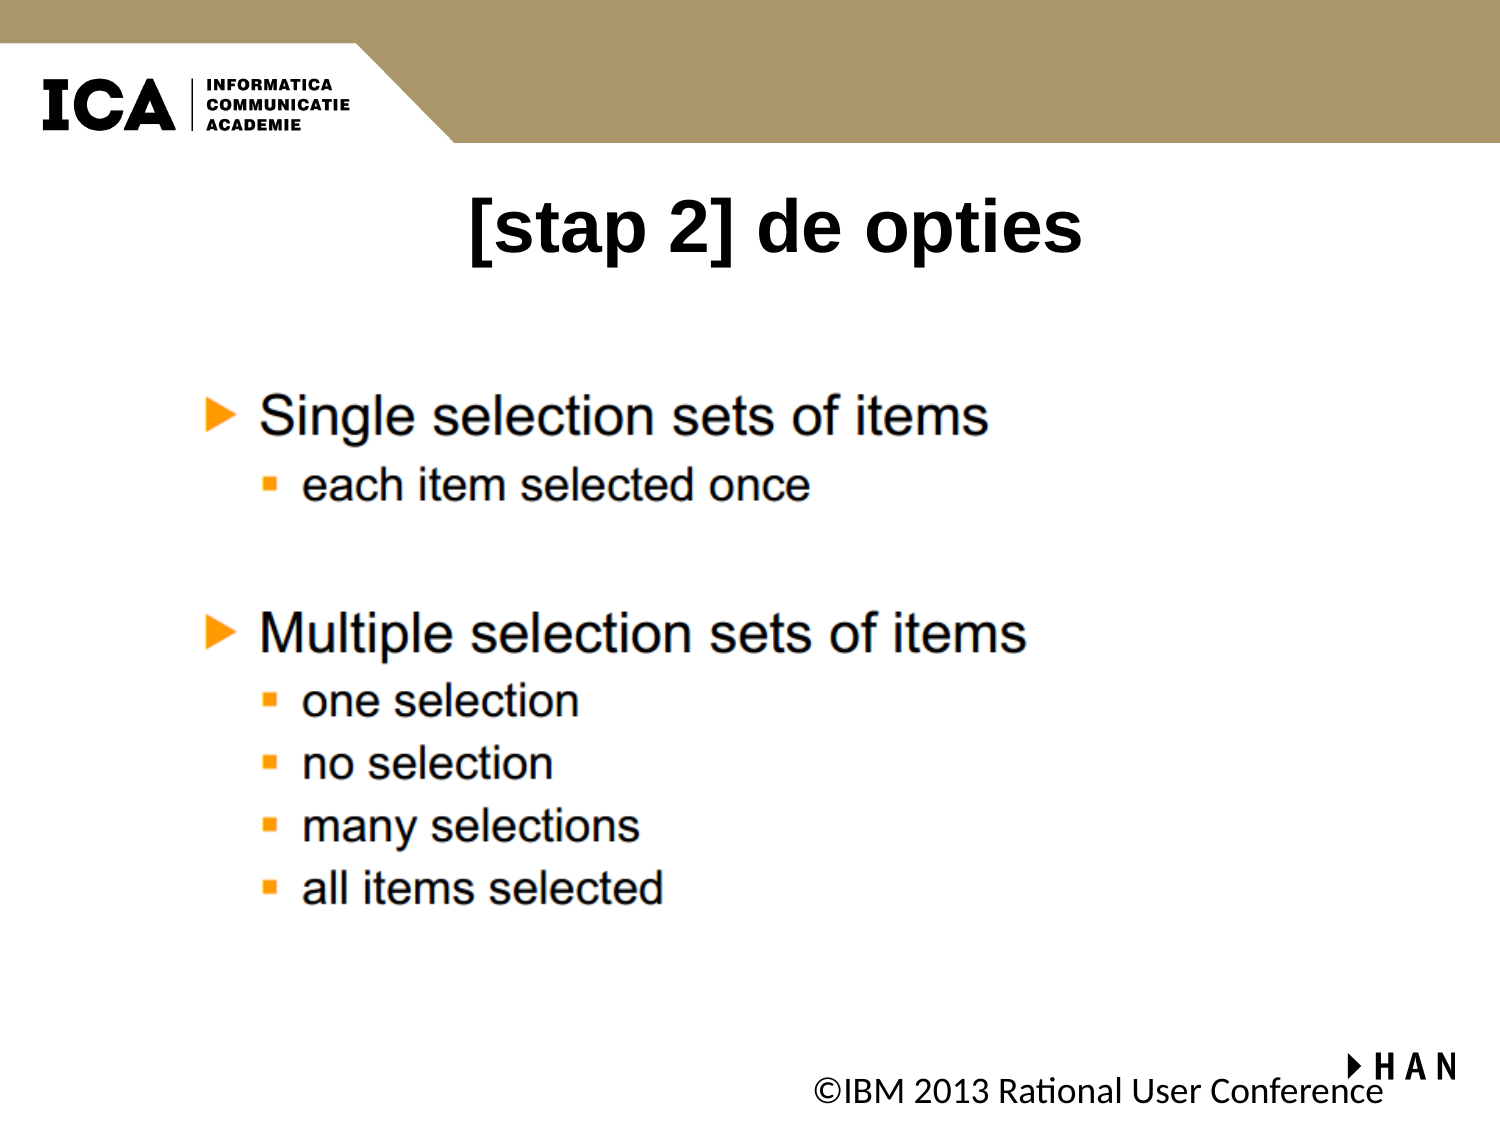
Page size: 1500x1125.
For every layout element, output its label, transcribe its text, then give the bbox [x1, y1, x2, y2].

text_box ©IBM 2013 Rational User Conference [797, 1058, 1483, 1119]
picture [200, 357, 1500, 961]
title [stap 2] de opties [453, 179, 1455, 287]
text_box [0, 19, 1407, 254]
